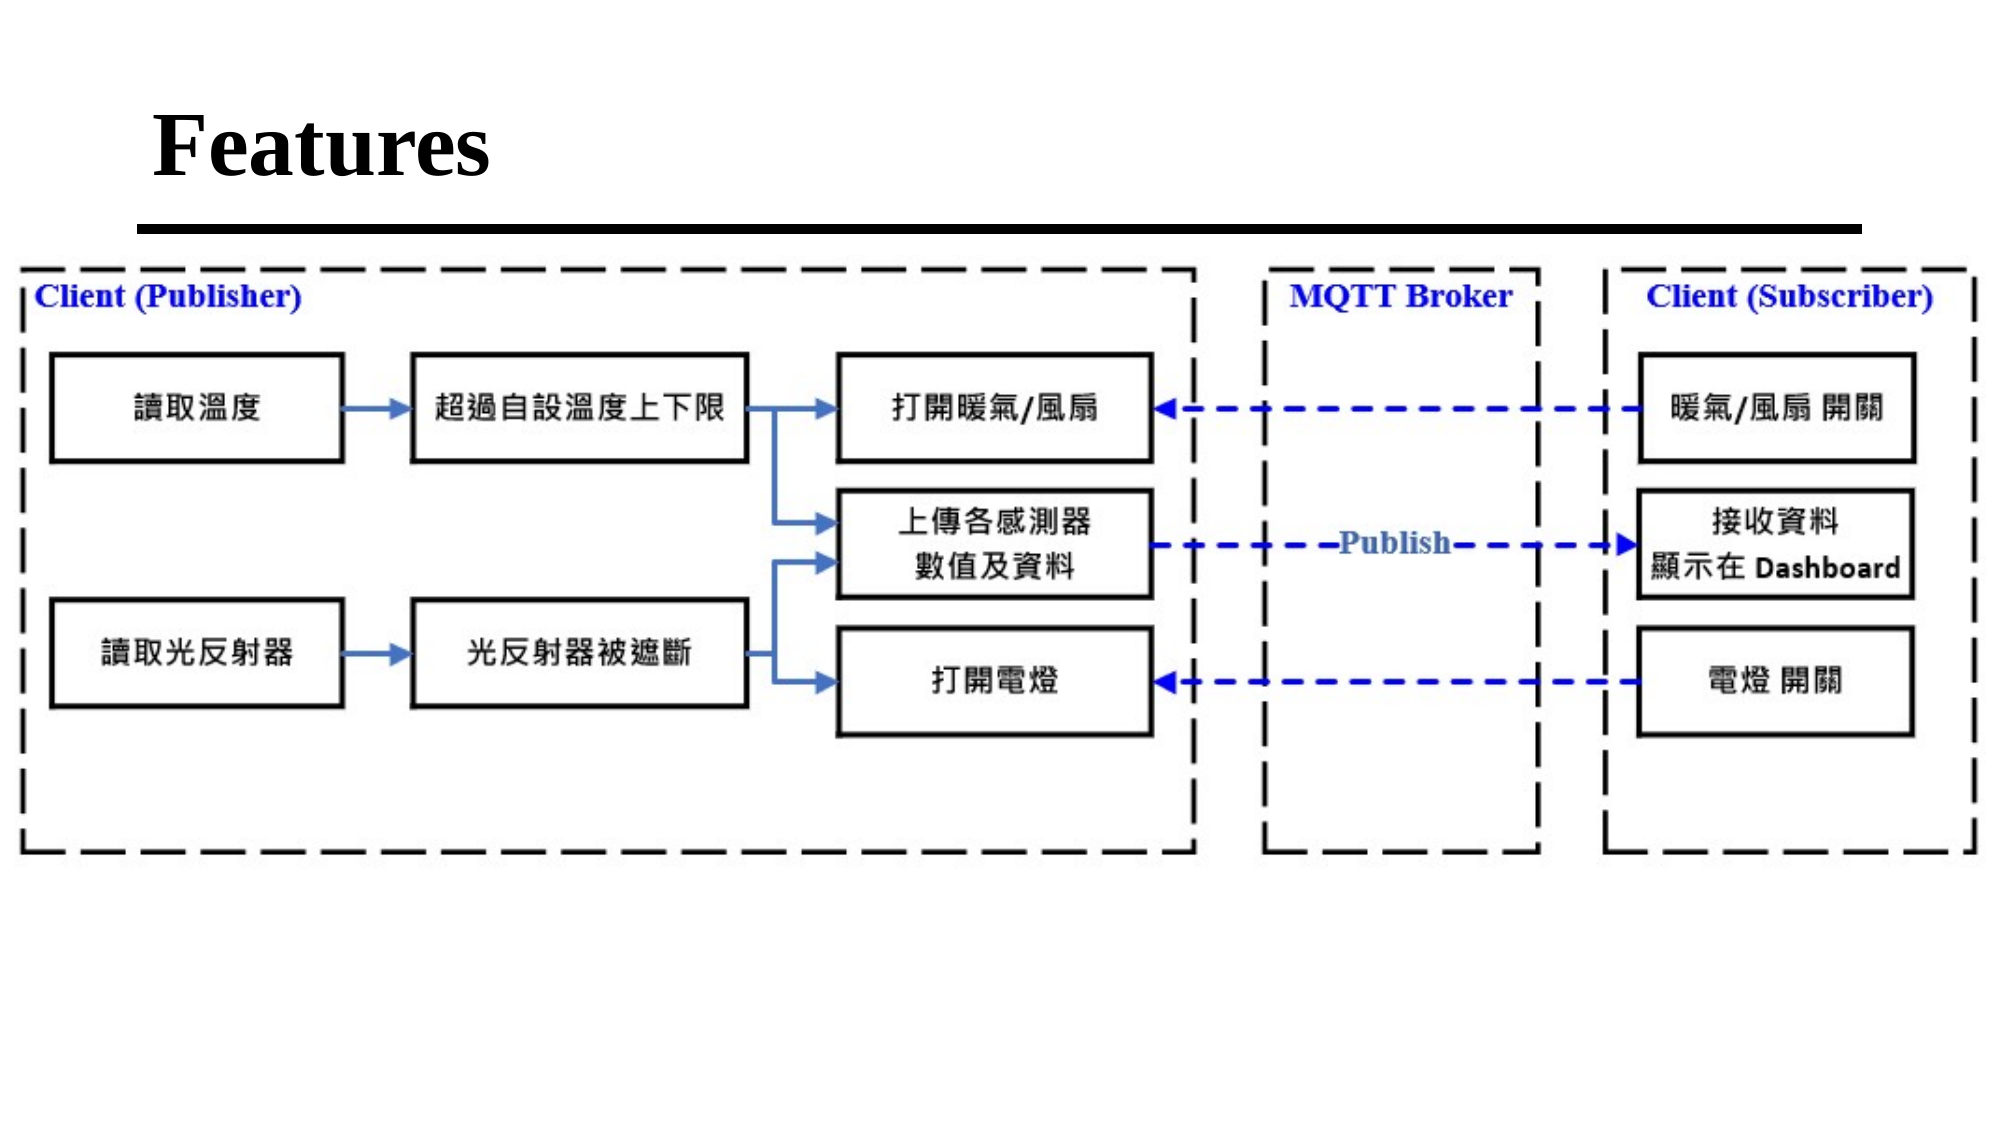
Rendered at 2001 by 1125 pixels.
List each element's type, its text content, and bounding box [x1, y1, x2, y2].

title Features [137, 59, 1863, 232]
picture [14, 255, 1986, 870]
